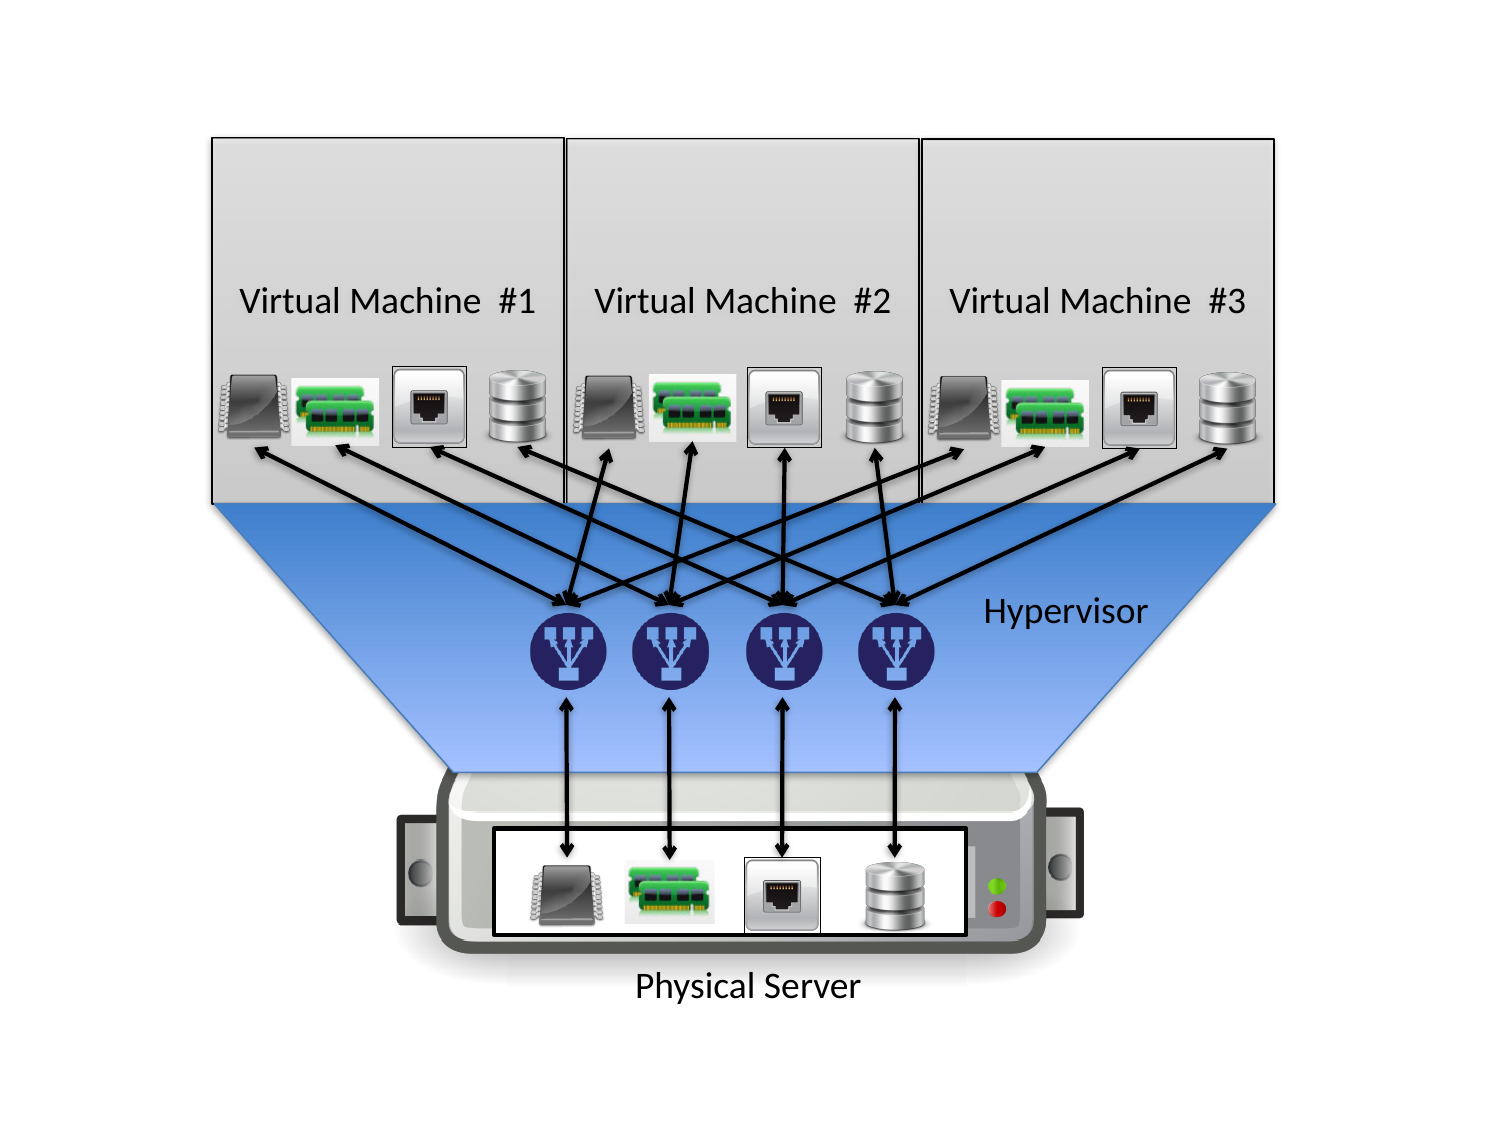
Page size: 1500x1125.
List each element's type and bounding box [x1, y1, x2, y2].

text_box [211, 137, 1276, 1015]
